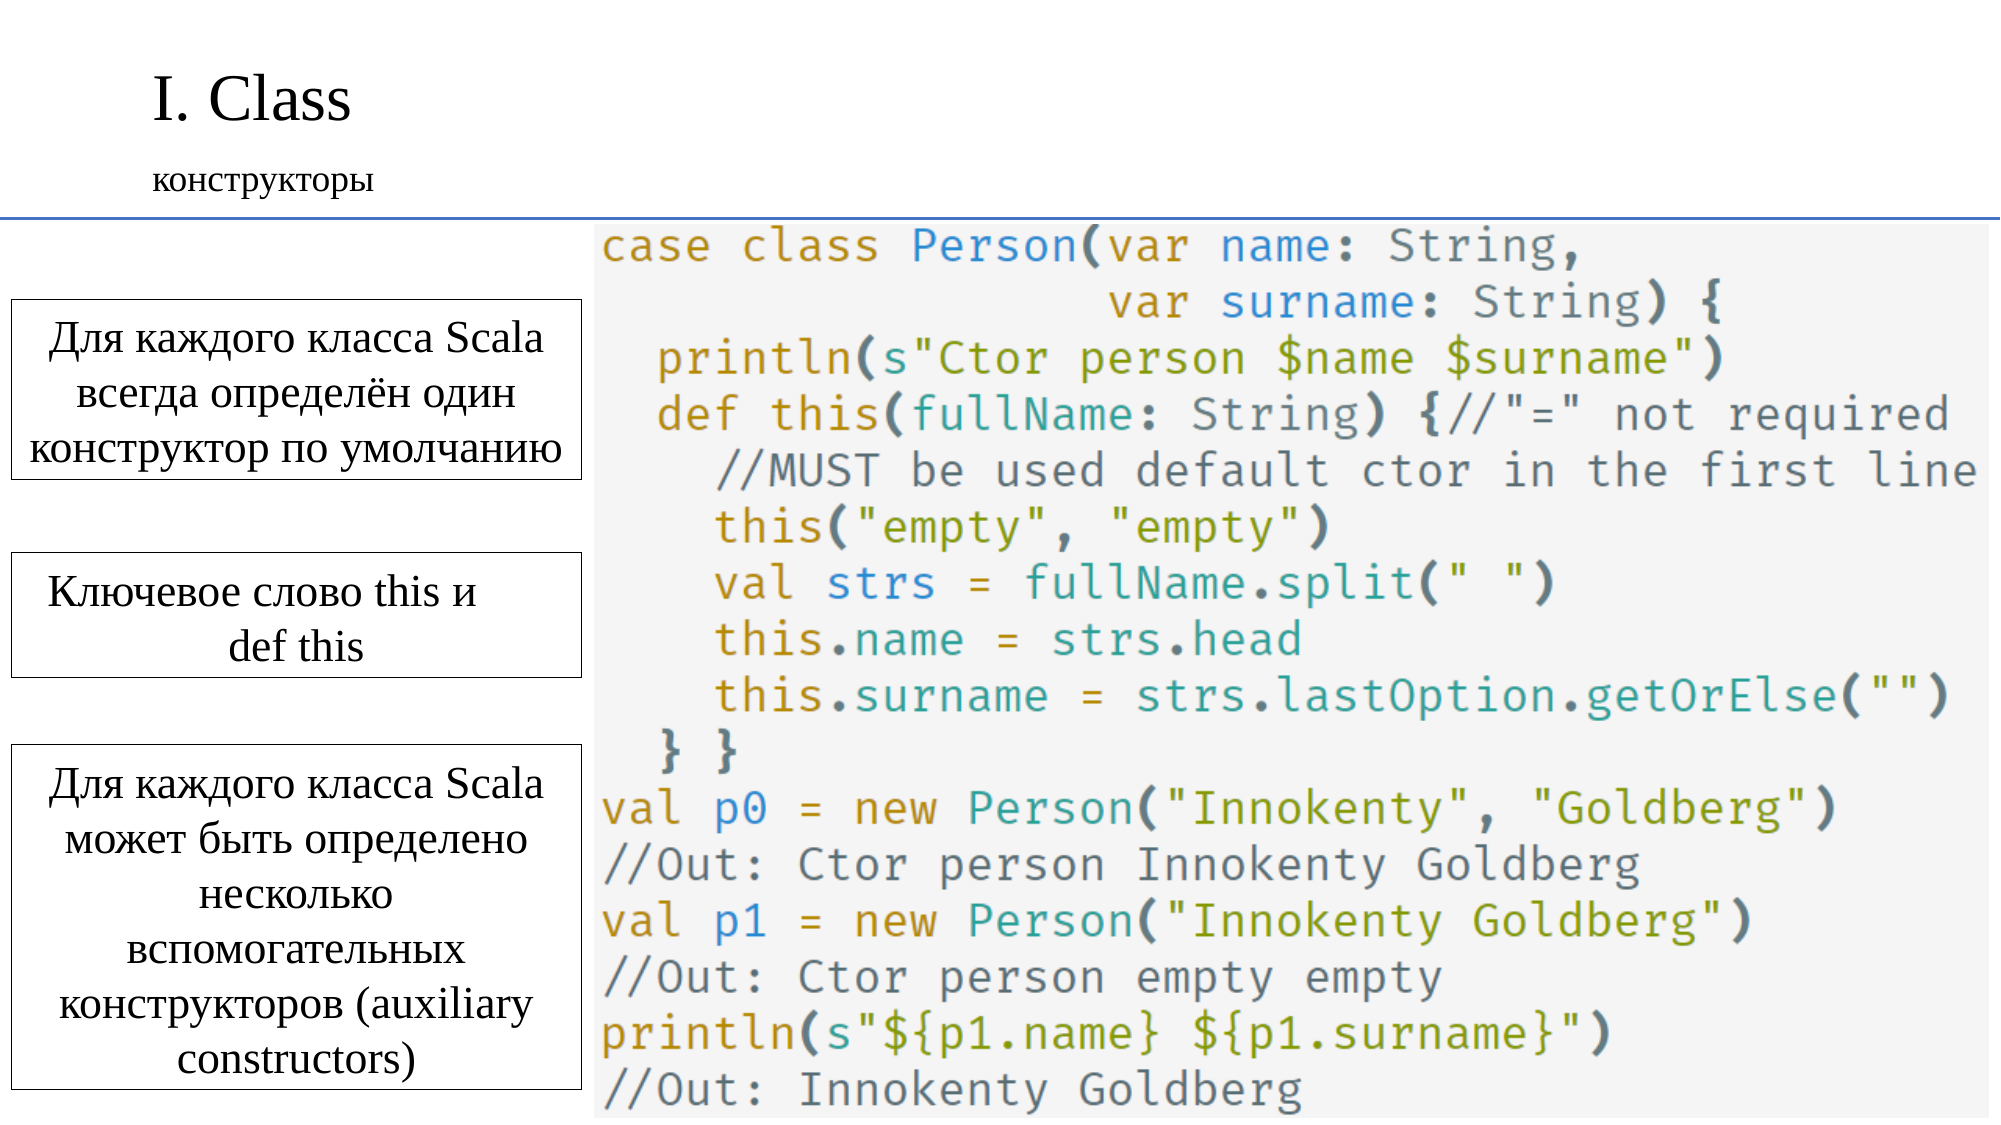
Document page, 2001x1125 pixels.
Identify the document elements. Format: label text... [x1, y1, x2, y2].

text_box Для каждого класса Scala всегда определён один конструктор по умолчанию [11, 299, 582, 480]
picture [594, 224, 1989, 1119]
text_box конструкторы [137, 140, 1863, 217]
text_box Ключевое слово this и def this [11, 552, 582, 678]
title I. Class [137, 59, 1863, 139]
text_box Для каждого класса Scala может быть определено несколько вспомогательных конструкторов (auxiliary constructors) [11, 744, 582, 1090]
